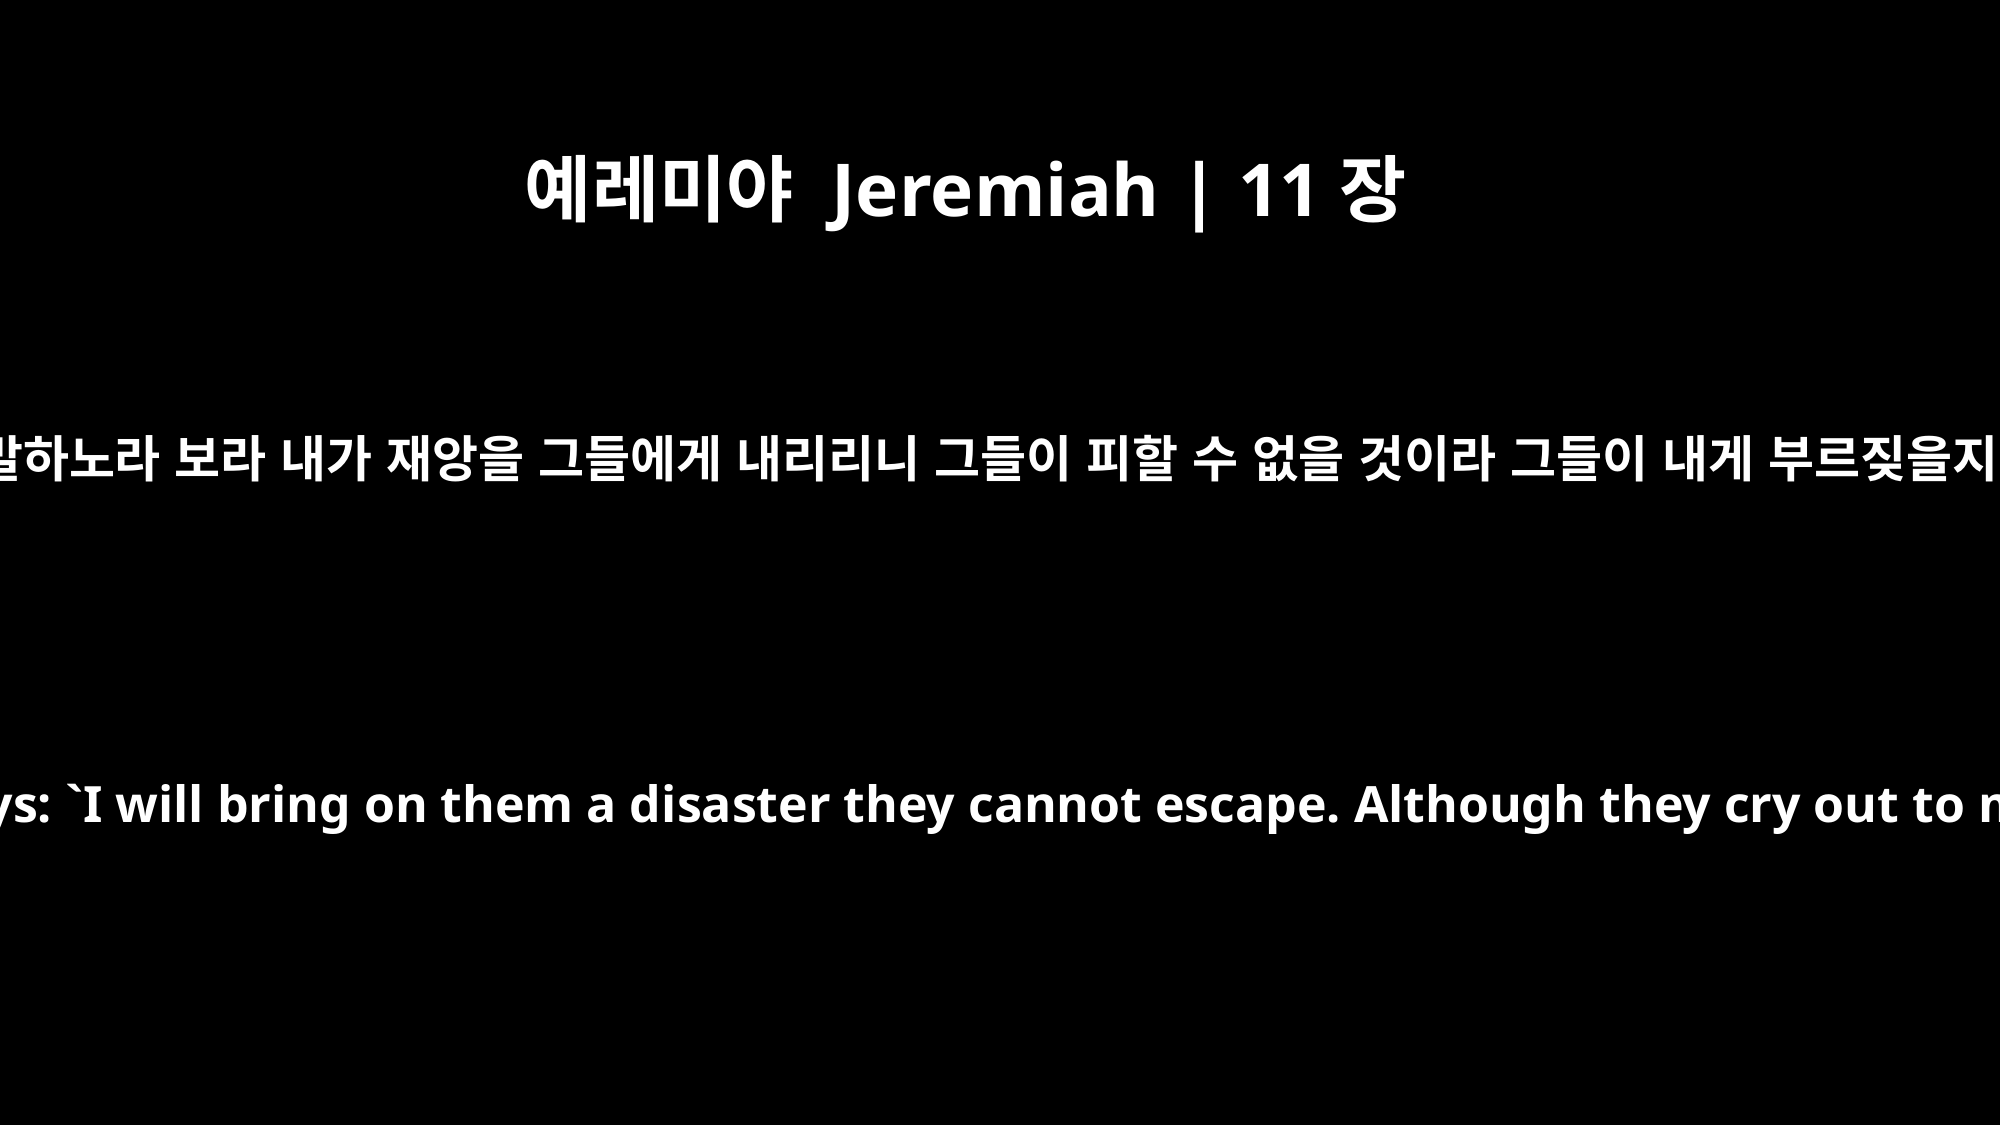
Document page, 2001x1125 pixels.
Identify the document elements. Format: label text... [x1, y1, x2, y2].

text_box Therefore this is what the LORD says: `I will bring on them a disaster they cannot escape. Although they cry out to me, I will not listen to them. [0, 764, 2000, 840]
text_box 11 그러므로 나 여호와가 이와 같이 말하노라 보라 내가 재앙을 그들에게 내리리니 그들이 피할 수 없을 것이라 그들이 내게 부르짖을지라도 내가 듣지 아니할 것인즉 [0, 359, 2000, 495]
text_box 예레미야 Jeremiah | 11장 [510, 136, 1422, 239]
